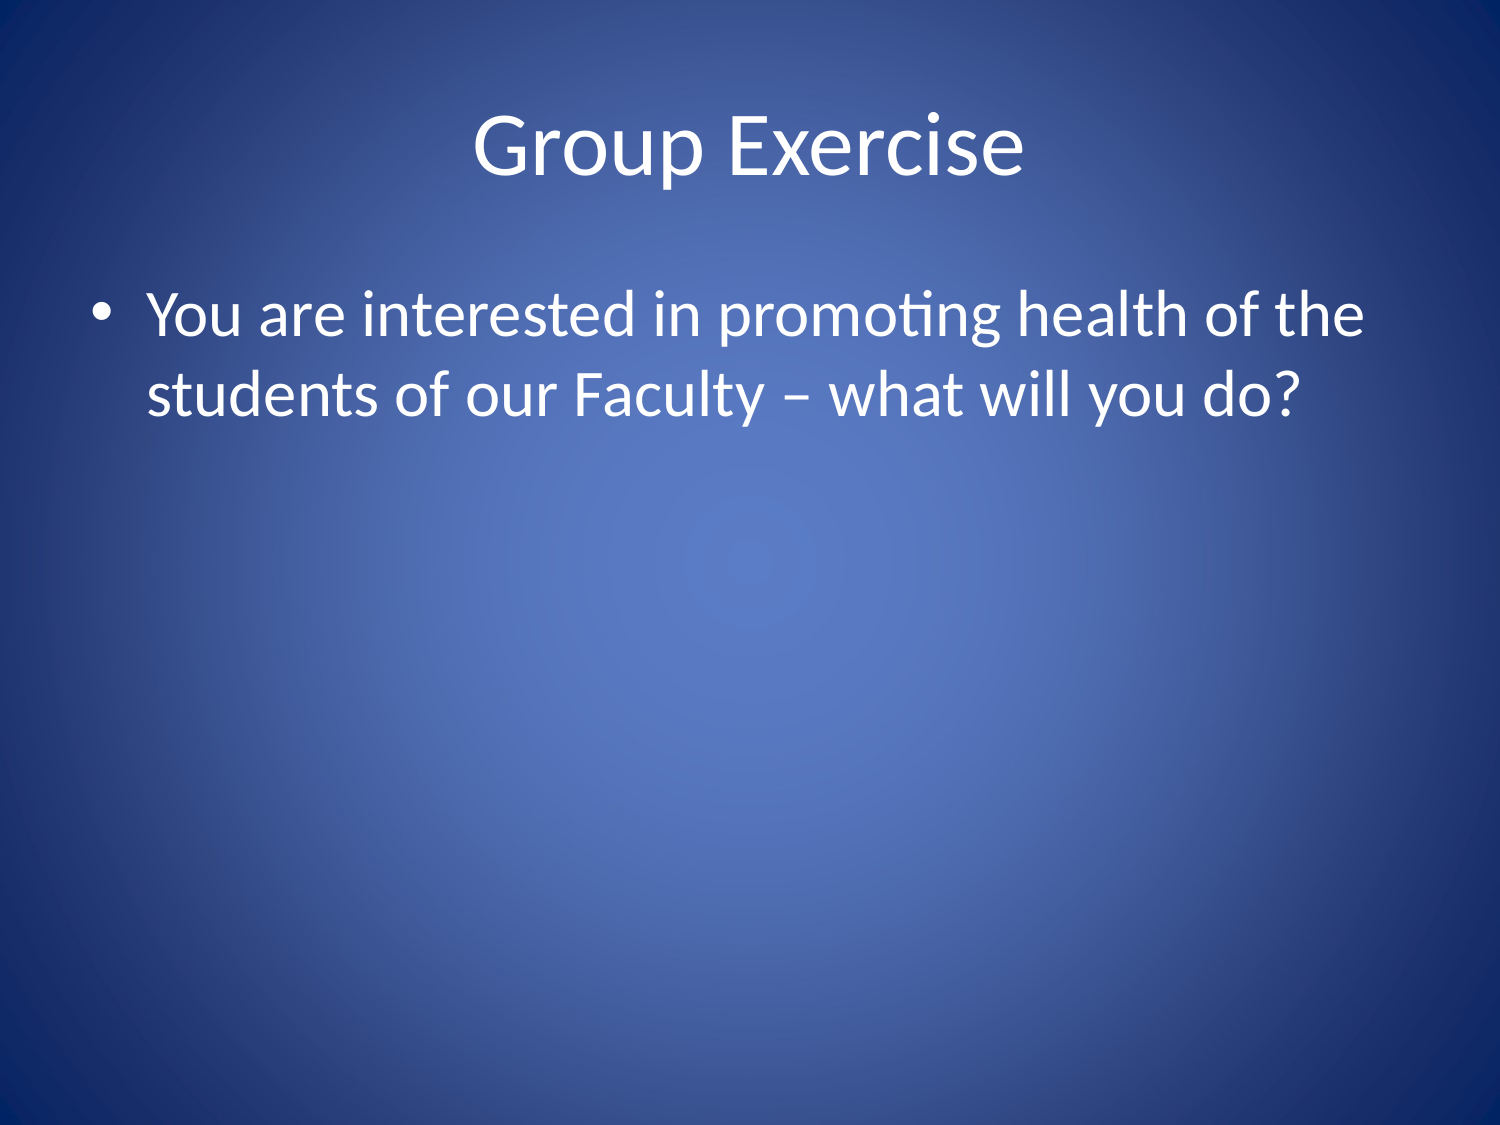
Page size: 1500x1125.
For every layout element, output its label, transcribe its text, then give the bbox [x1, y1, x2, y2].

title Group Exercise [75, 45, 1425, 233]
list You are interested in promoting health of the students of our Faculty – what will you do? [75, 262, 1425, 1005]
picture [0, 0, 1500, 1125]
